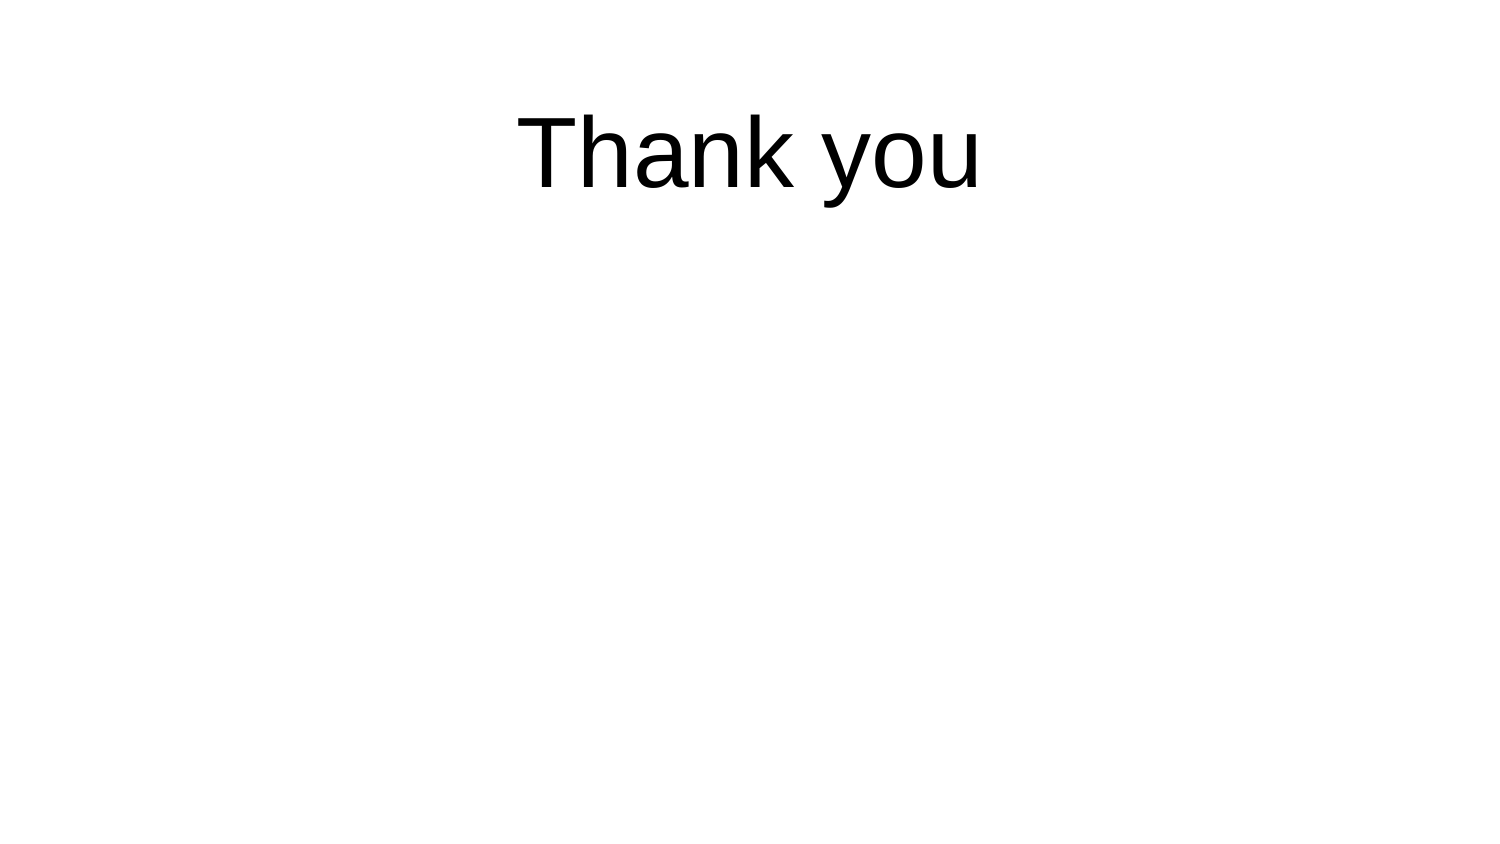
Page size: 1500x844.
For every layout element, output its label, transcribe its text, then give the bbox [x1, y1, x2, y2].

title Thank you [51, 72, 1449, 382]
